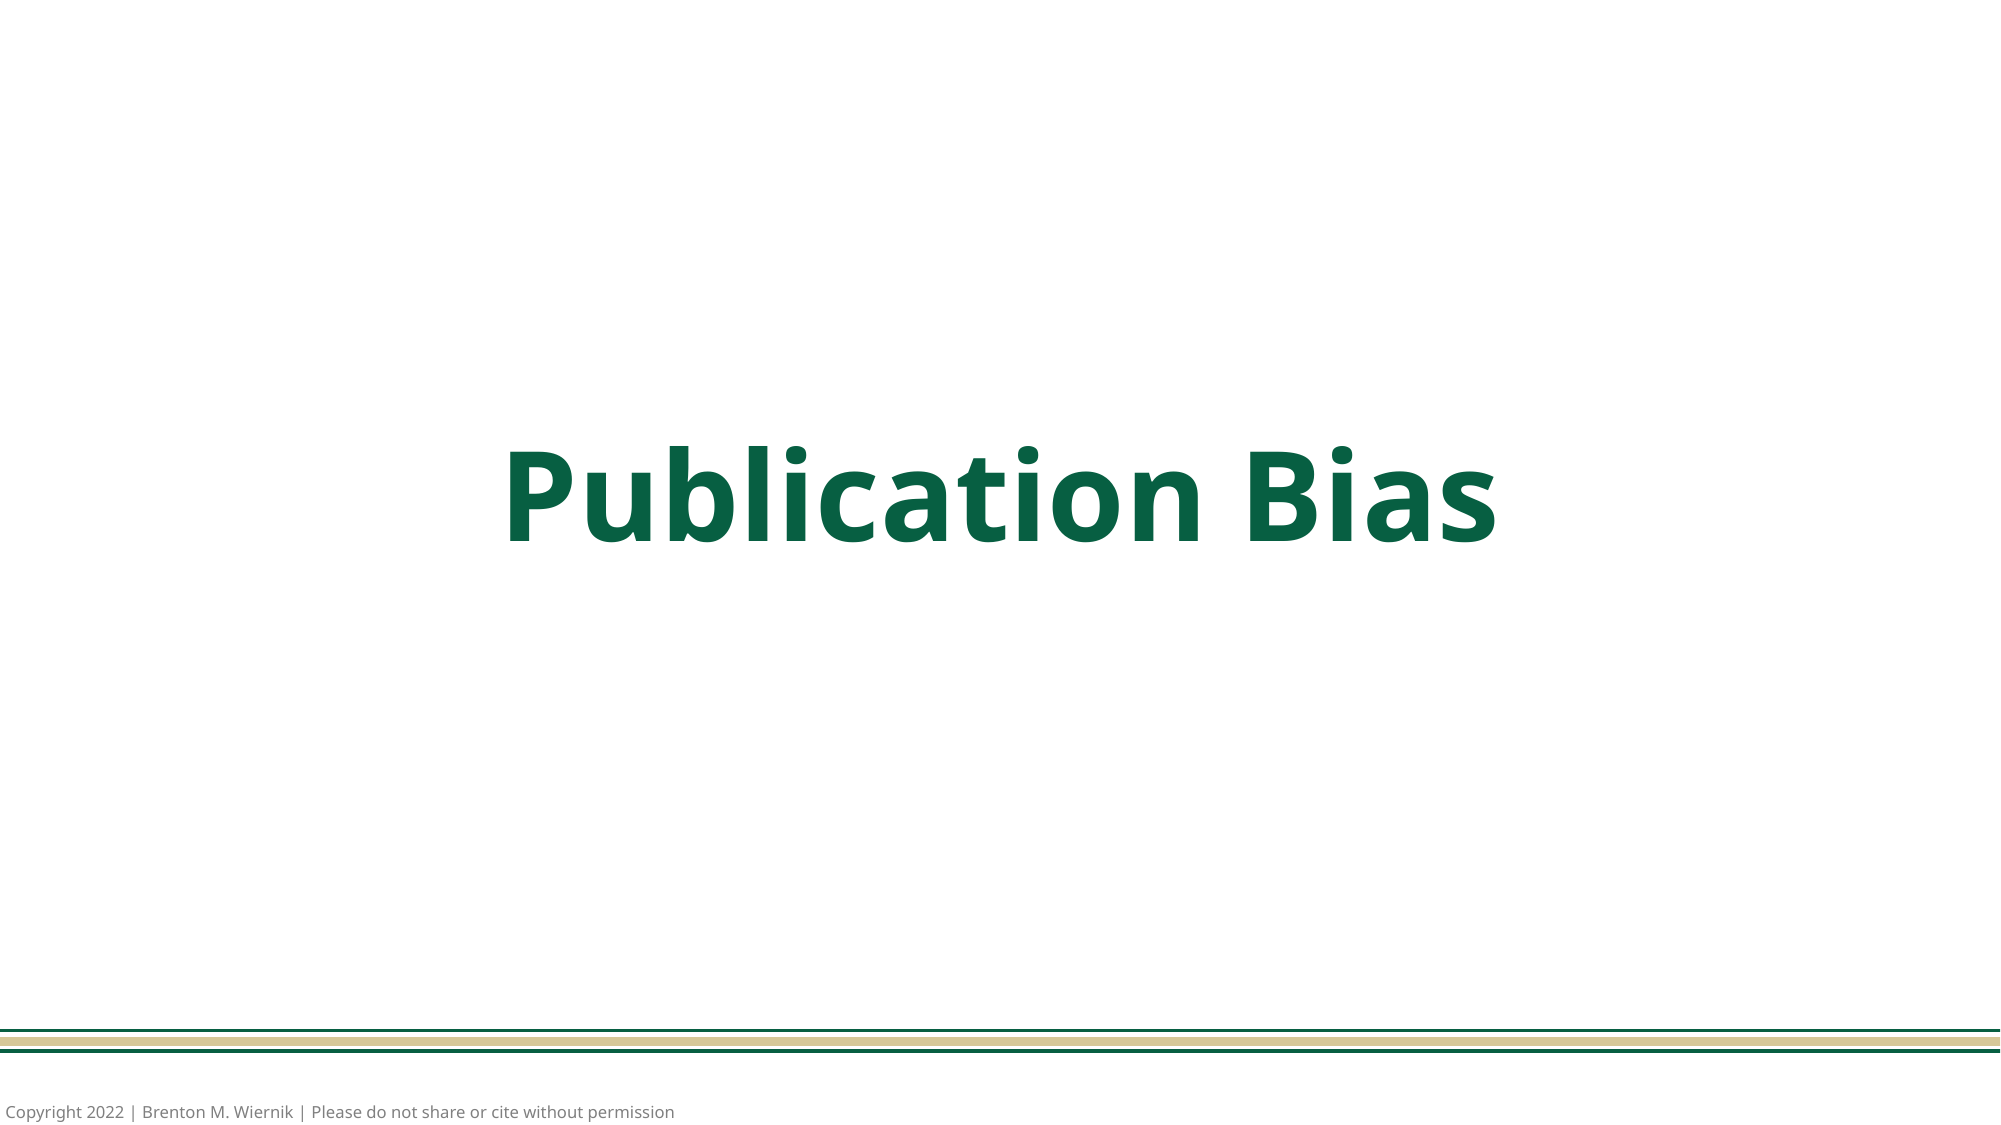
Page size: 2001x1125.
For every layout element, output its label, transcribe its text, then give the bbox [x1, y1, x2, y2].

title Publication Bias [249, 184, 1750, 576]
